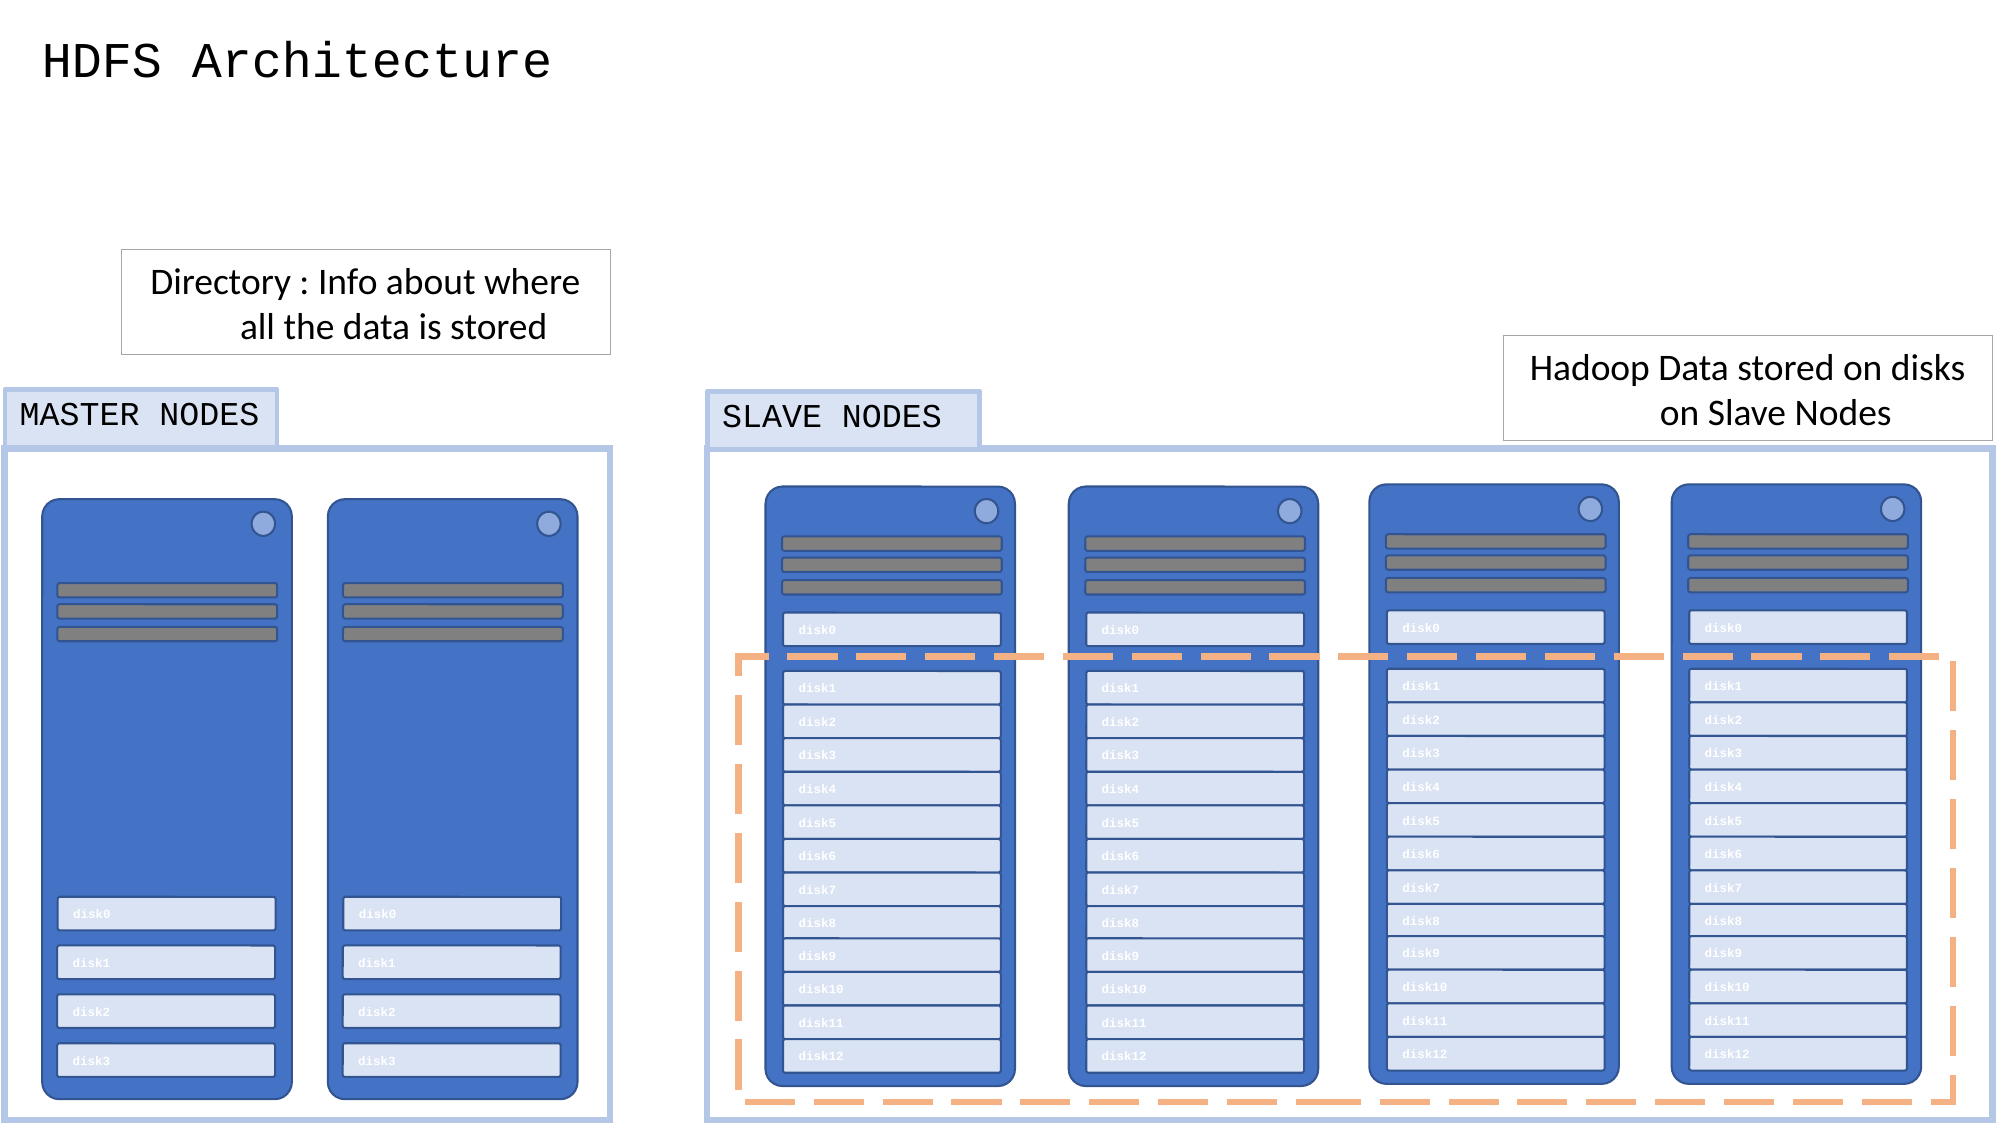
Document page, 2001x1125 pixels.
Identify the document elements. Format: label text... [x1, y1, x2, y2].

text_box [707, 391, 1993, 1120]
text_box HDFS Architecture [27, 28, 585, 115]
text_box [4, 389, 611, 1121]
text_box Hadoop Data stored on disks on Slave Nodes [1503, 335, 1993, 391]
text_box Directory : Info about where all the data is stored [121, 249, 611, 355]
